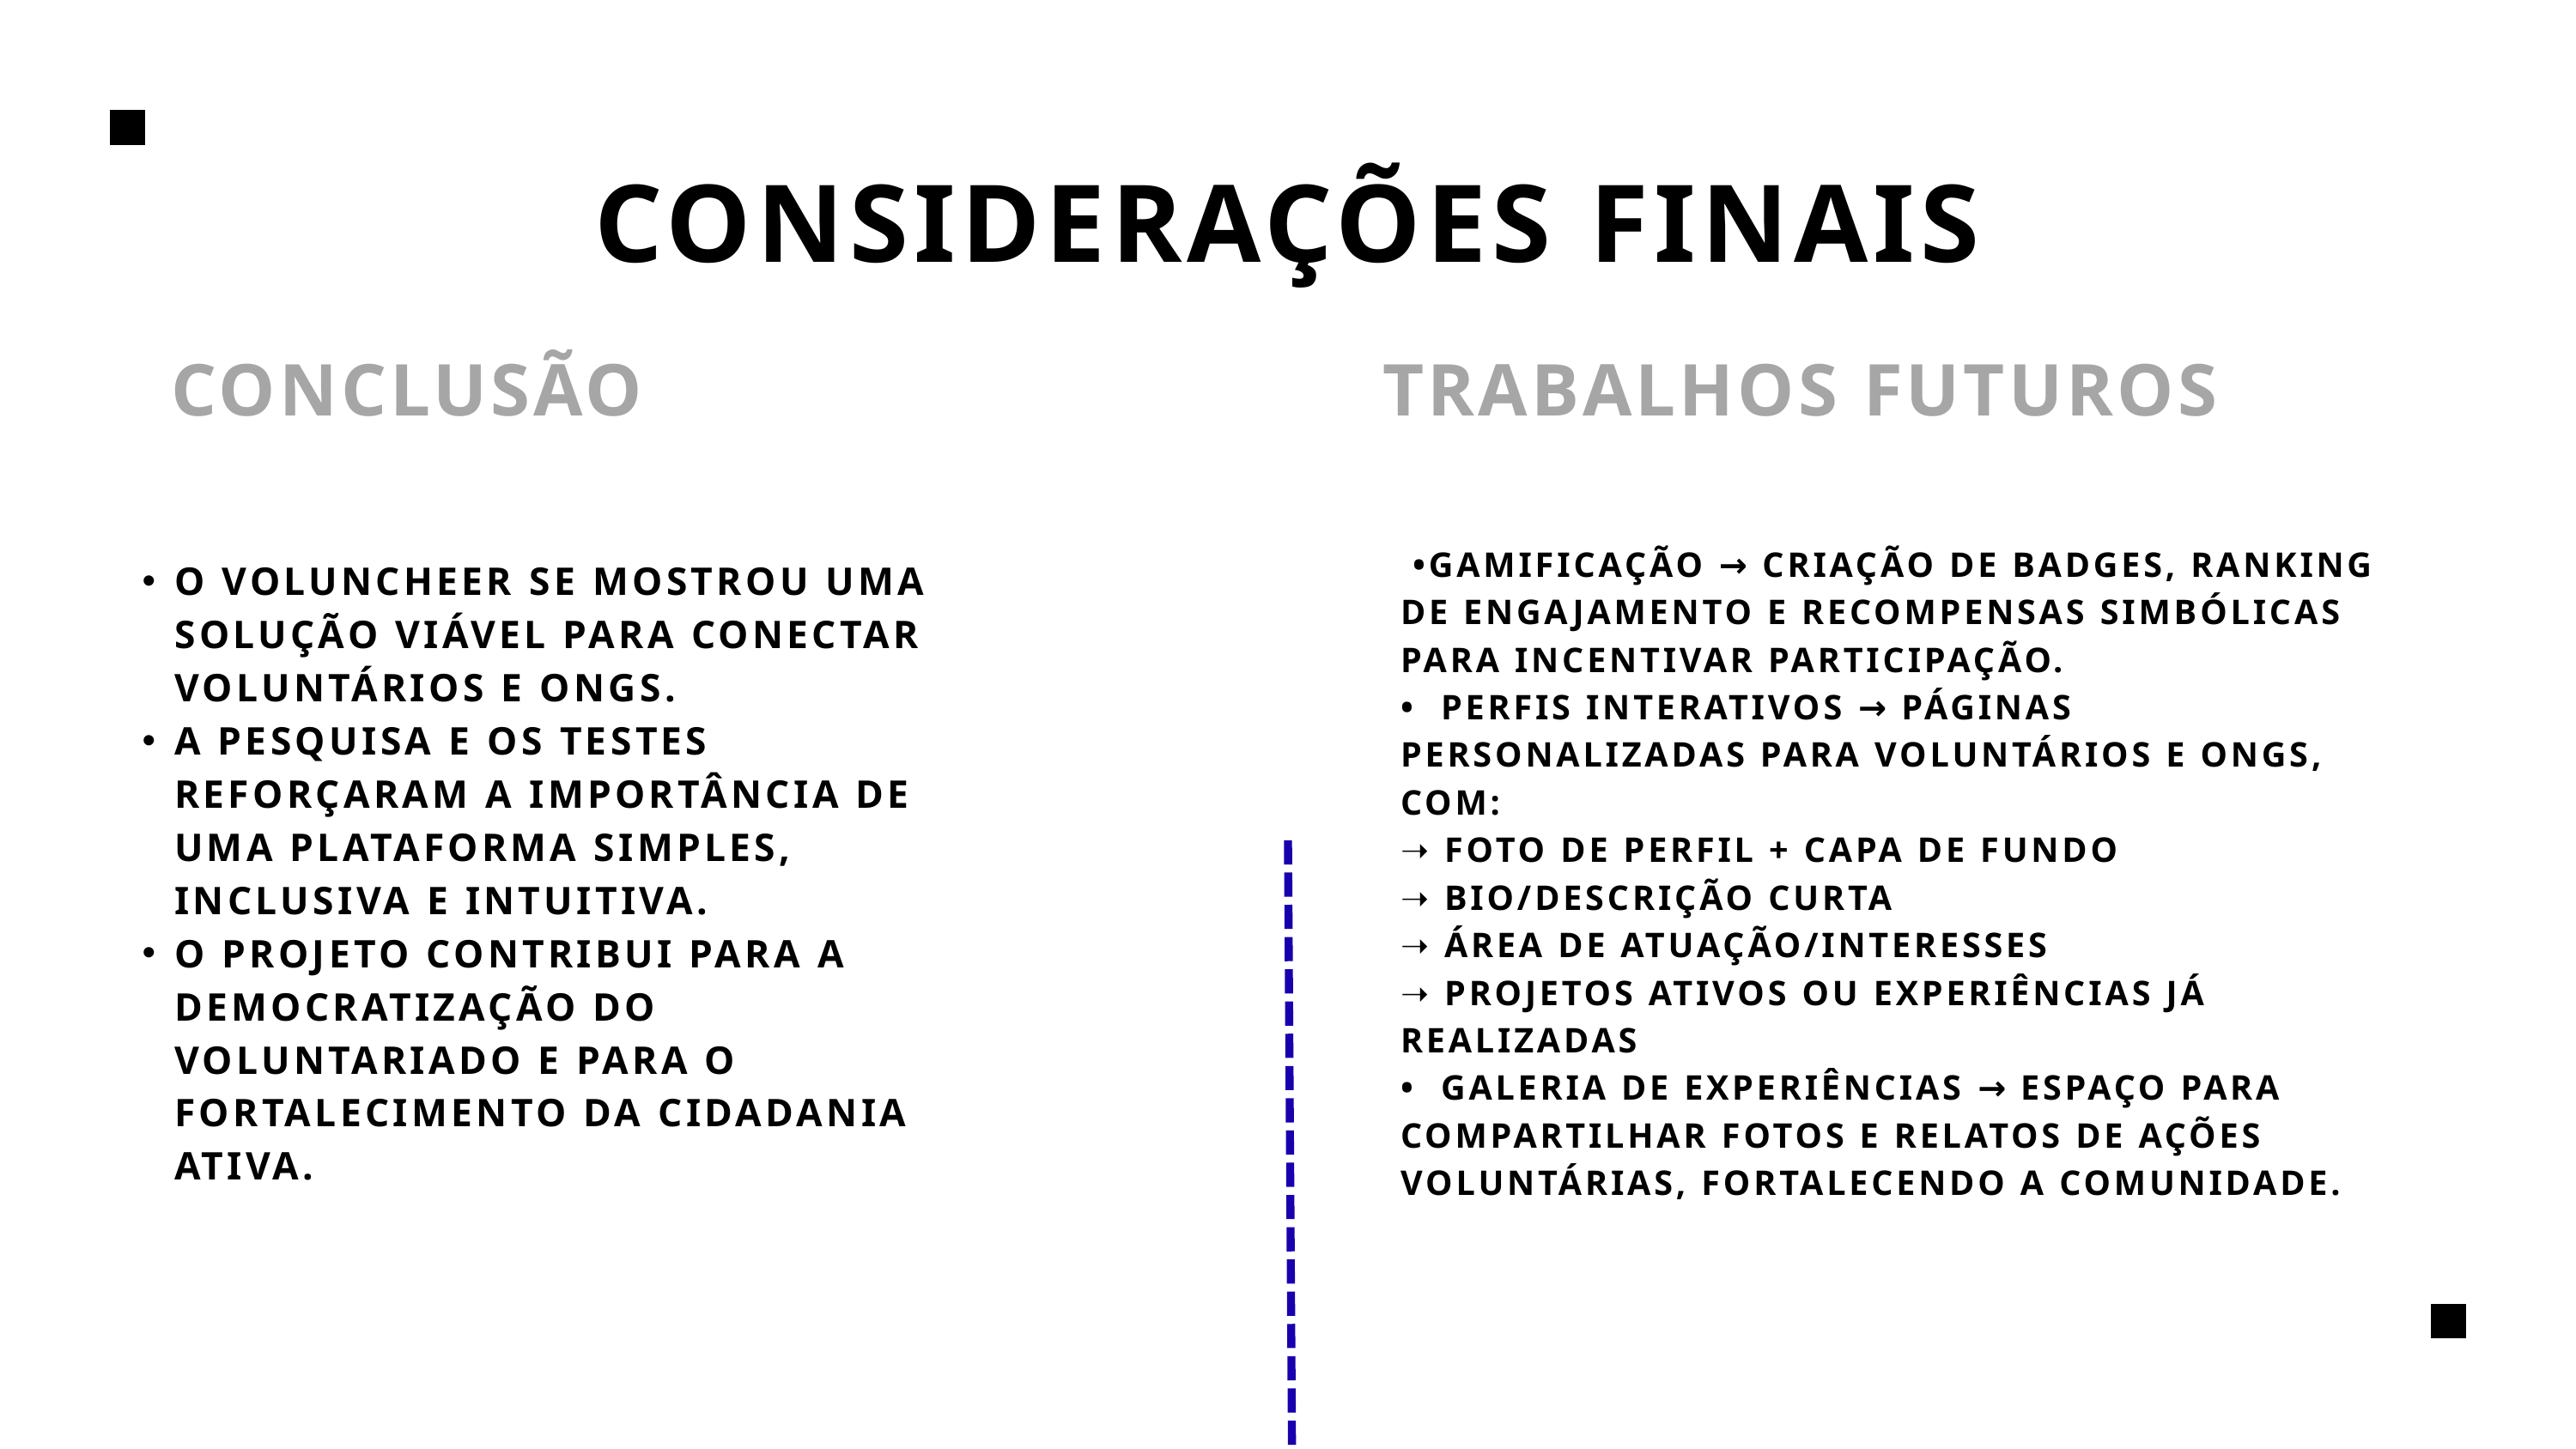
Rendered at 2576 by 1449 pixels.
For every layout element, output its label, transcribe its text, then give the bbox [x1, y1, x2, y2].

text_box TRABALHOS FUTUROS [1382, 330, 2576, 430]
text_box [2430, 1303, 2467, 1339]
text_box O VOLUNCHEER SE MOSTROU UMA SOLUÇÃO VIÁVEL PARA CONECTAR VOLUNTÁRIOS E ONGS. A PESQUISA E OS TESTES REFORÇARAM A IMPORTÂNCIA DE UMA PLATAFORMA SIMPLES, INCLUSIVA E INTUITIVA. O PROJETO CONTRIBUI PARA A DEMOCRATIZAÇÃO DO VOLUNTARIADO E PARA O FORTALECIMENTO DA CIDADANIA ATIVA. [109, 549, 980, 1241]
text_box •GAMIFICAÇÃO → CRIAÇÃO DE BADGES, RANKING DE ENGAJAMENTO E RECOMPENSAS SIMBÓLICAS PARA INCENTIVAR PARTICIPAÇÃO. • PERFIS INTERATIVOS → PÁGINAS PERSONALIZADAS PARA VOLUNTÁRIOS E ONGS, COM: ➝ FOTO DE PERFIL + CAPA DE FUNDO ➝ BIO/DESCRIÇÃO CURTA ➝ ÁREA DE ATUAÇÃO/INTERESSES ➝ PROJETOS ATIVOS OU EXPERIÊNCIAS JÁ REALIZADAS • GALERIA DE EXPERIÊNCIAS → ESPAÇO PARA COMPARTILHAR FOTOS E RELATOS DE AÇÕES VOLUNTÁRIAS, FORTALECENDO A COMUNIDADE. [1400, 536, 2432, 1203]
text_box CONCLUSÃO [171, 330, 1194, 430]
text_box CONSIDERAÇÕES FINAIS [264, 133, 2312, 284]
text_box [109, 109, 145, 145]
